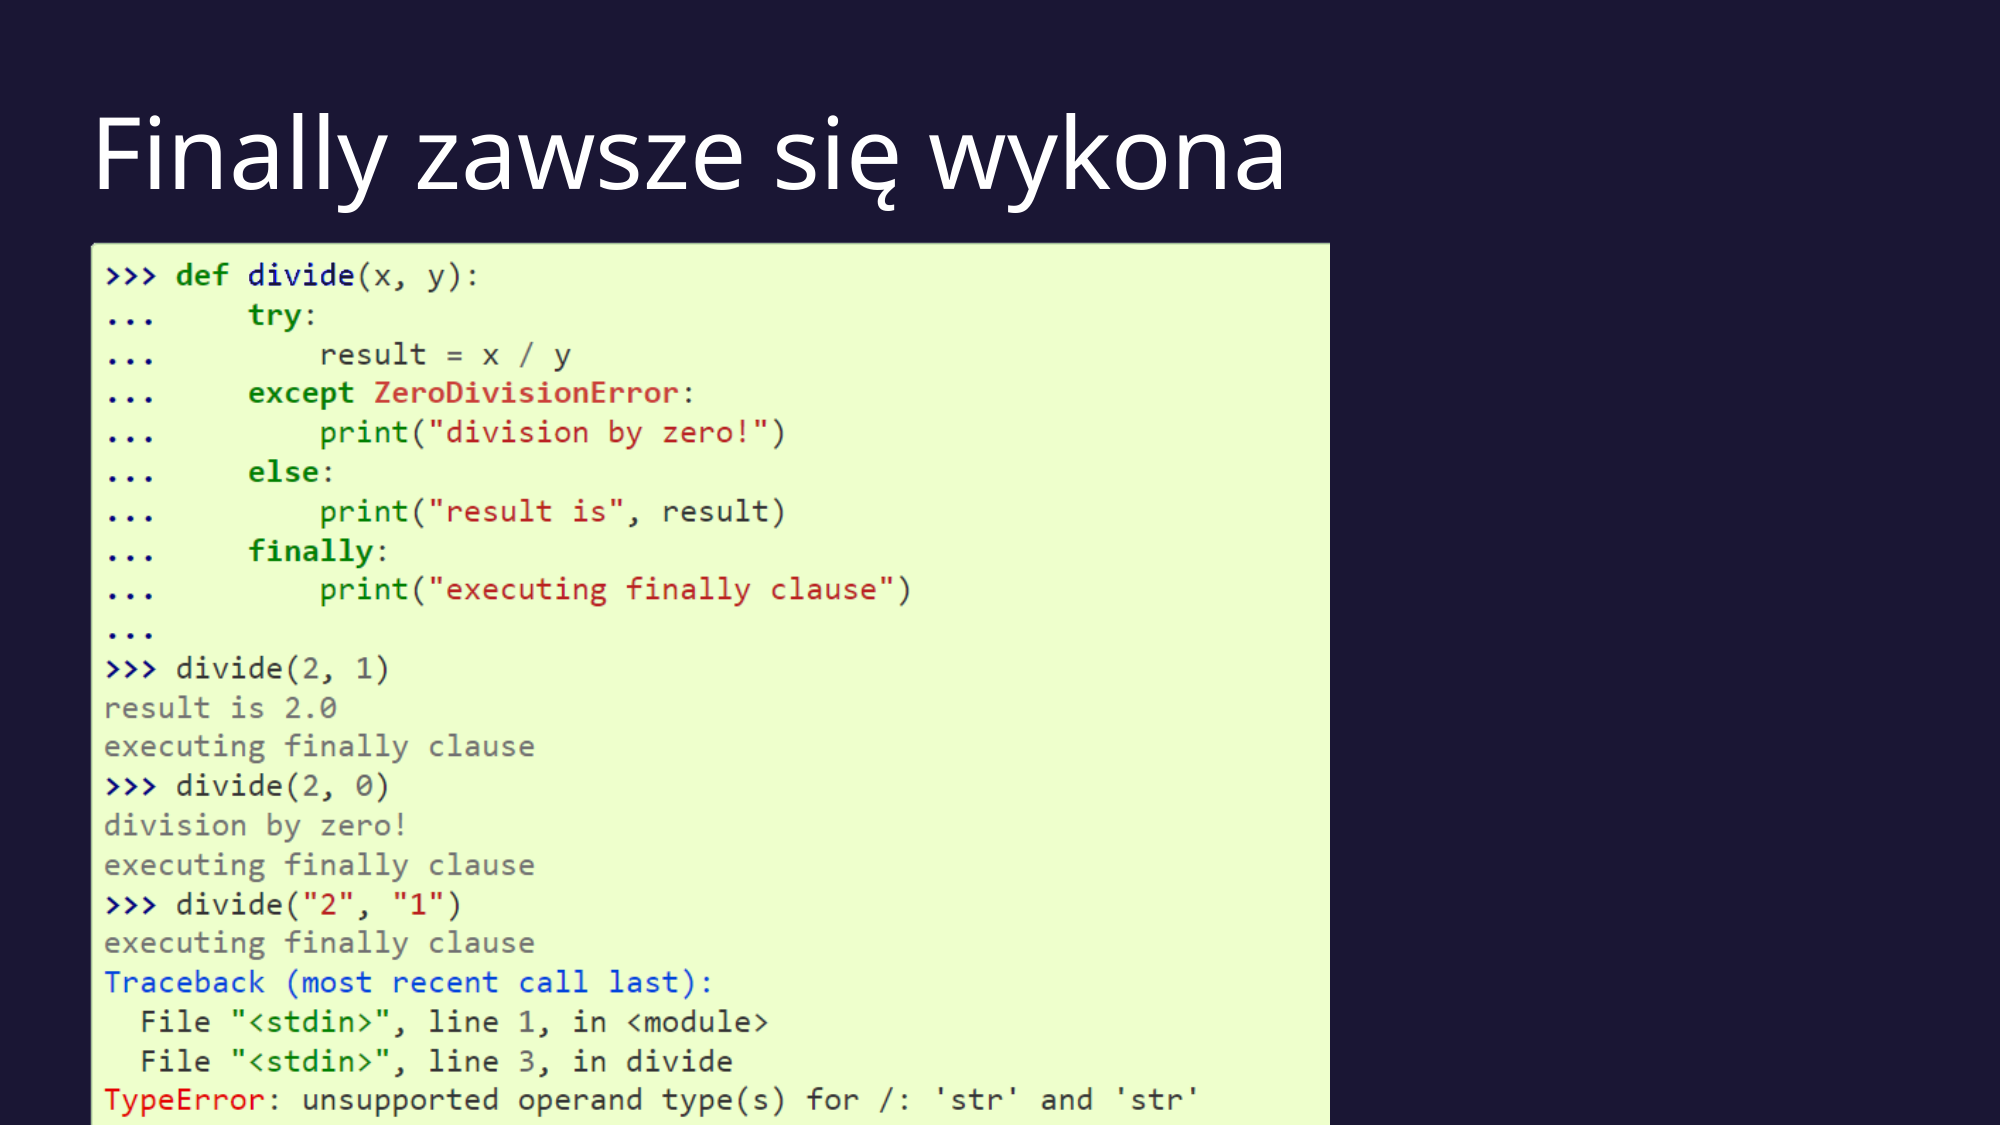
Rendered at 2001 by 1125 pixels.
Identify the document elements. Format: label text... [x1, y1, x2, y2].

picture [76, 229, 1330, 1125]
title Finally zawsze się wykona [90, 90, 1910, 309]
